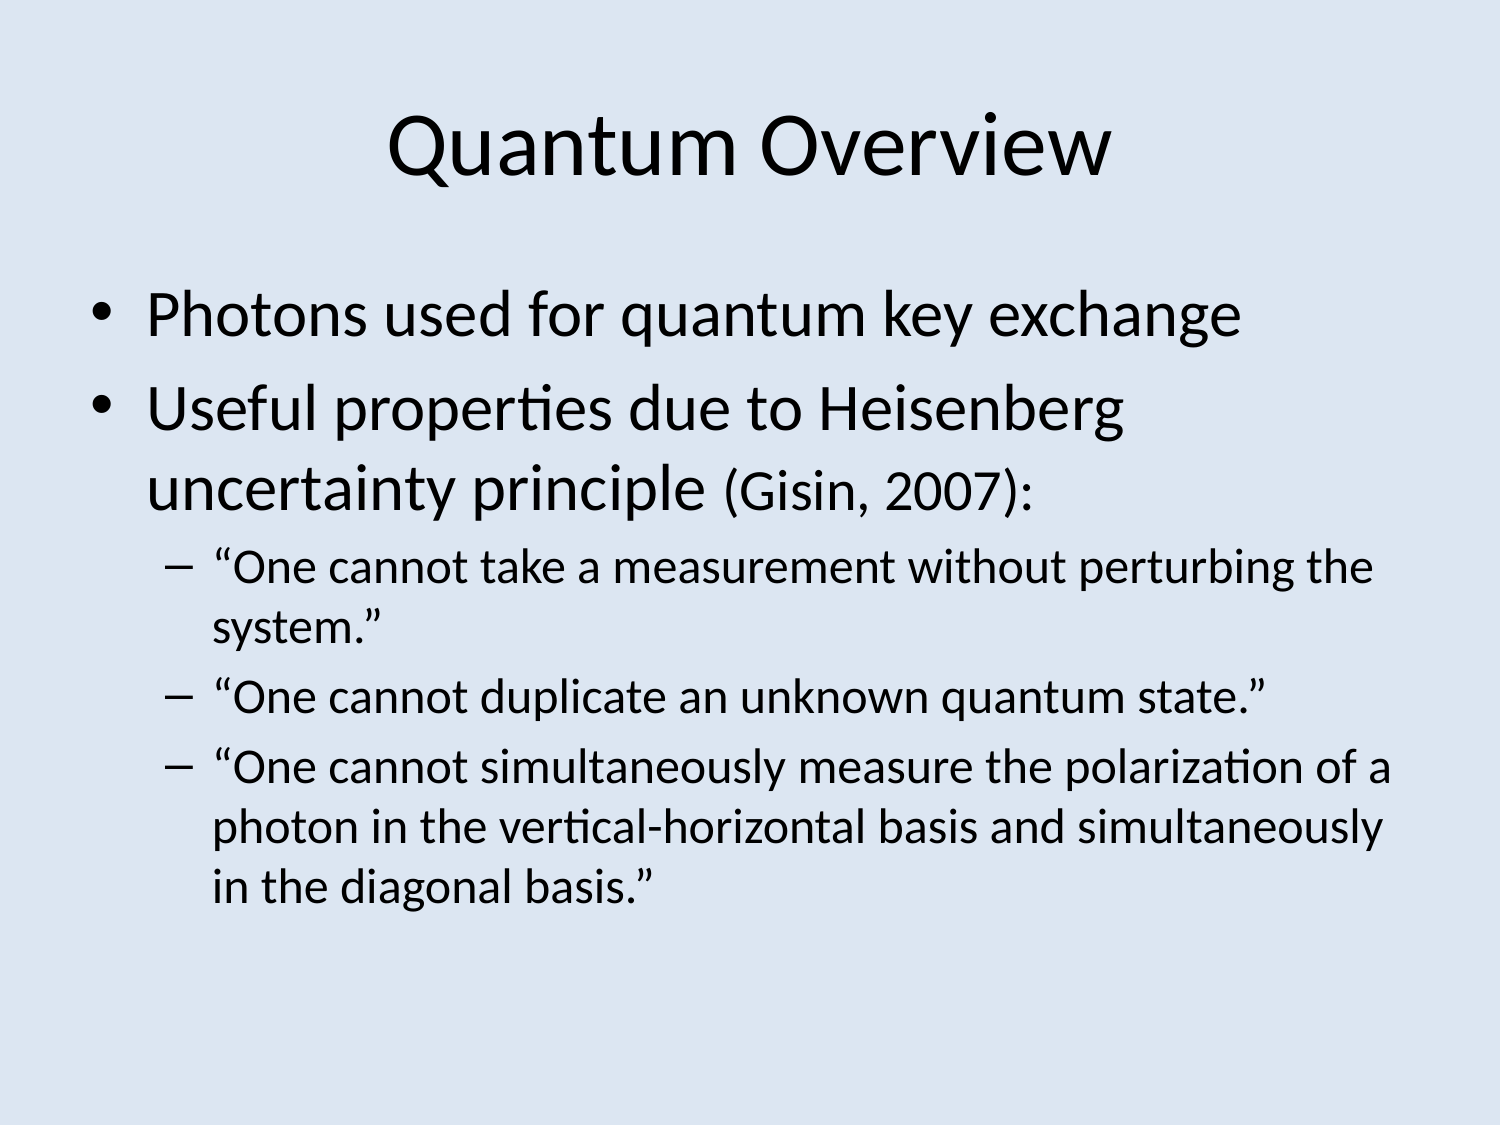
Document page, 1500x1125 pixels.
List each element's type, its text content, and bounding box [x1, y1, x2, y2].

list Photons used for quantum key exchange Useful properties due to Heisenberg uncertainty principle (Gisin, 2007): “One cannot take a measurement without perturbing the system.” “One cannot duplicate an unknown quantum state.” “One cannot simultaneously measure the polarization of a photon in the vertical-horizontal basis and simultaneously in the diagonal basis.” [75, 262, 1425, 1038]
title Quantum Overview [75, 45, 1425, 233]
